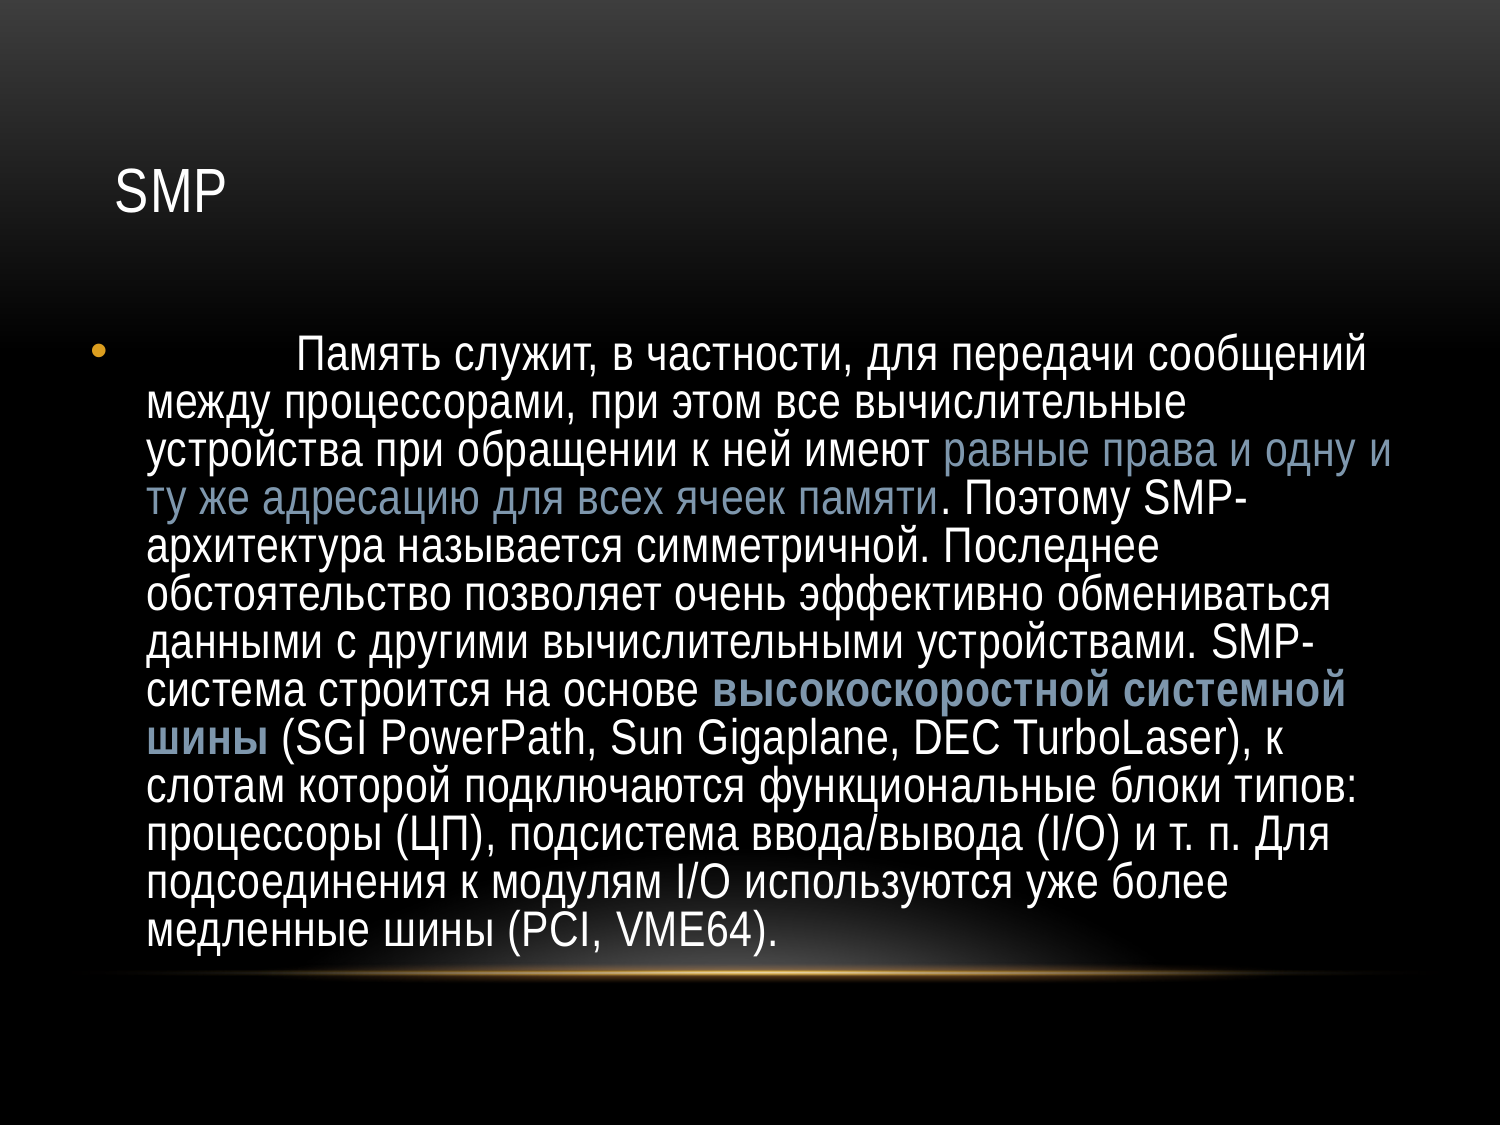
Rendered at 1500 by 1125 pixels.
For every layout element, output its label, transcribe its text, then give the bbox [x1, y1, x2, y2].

picture [0, 0, 1500, 1125]
title SMP [99, 45, 1400, 233]
list Память служит, в частности, для передачи сообщений между процессорами, при этом все вычислительные устройства при обращении к ней имеют равные права и одну и ту же адресацию для всех ячеек памяти. Поэтому SMP-архитектура называется симметричной. Последнее обстоятельство позволяет очень эффективно обмениваться данными с другими вычислительными устройствами. SMP-система строится на основе высокоскоростной системной шины (SGI PowerPath, Sun Gigaplane, DEC TurboLaser), к слотам которой подключаются функциональные блоки типов: процессоры (ЦП), подсистема ввода/вывода (I/O) и т. п. Для подсоединения к модулям I/O используются уже более медленные шины (PCI, VME64). [75, 324, 1425, 1088]
